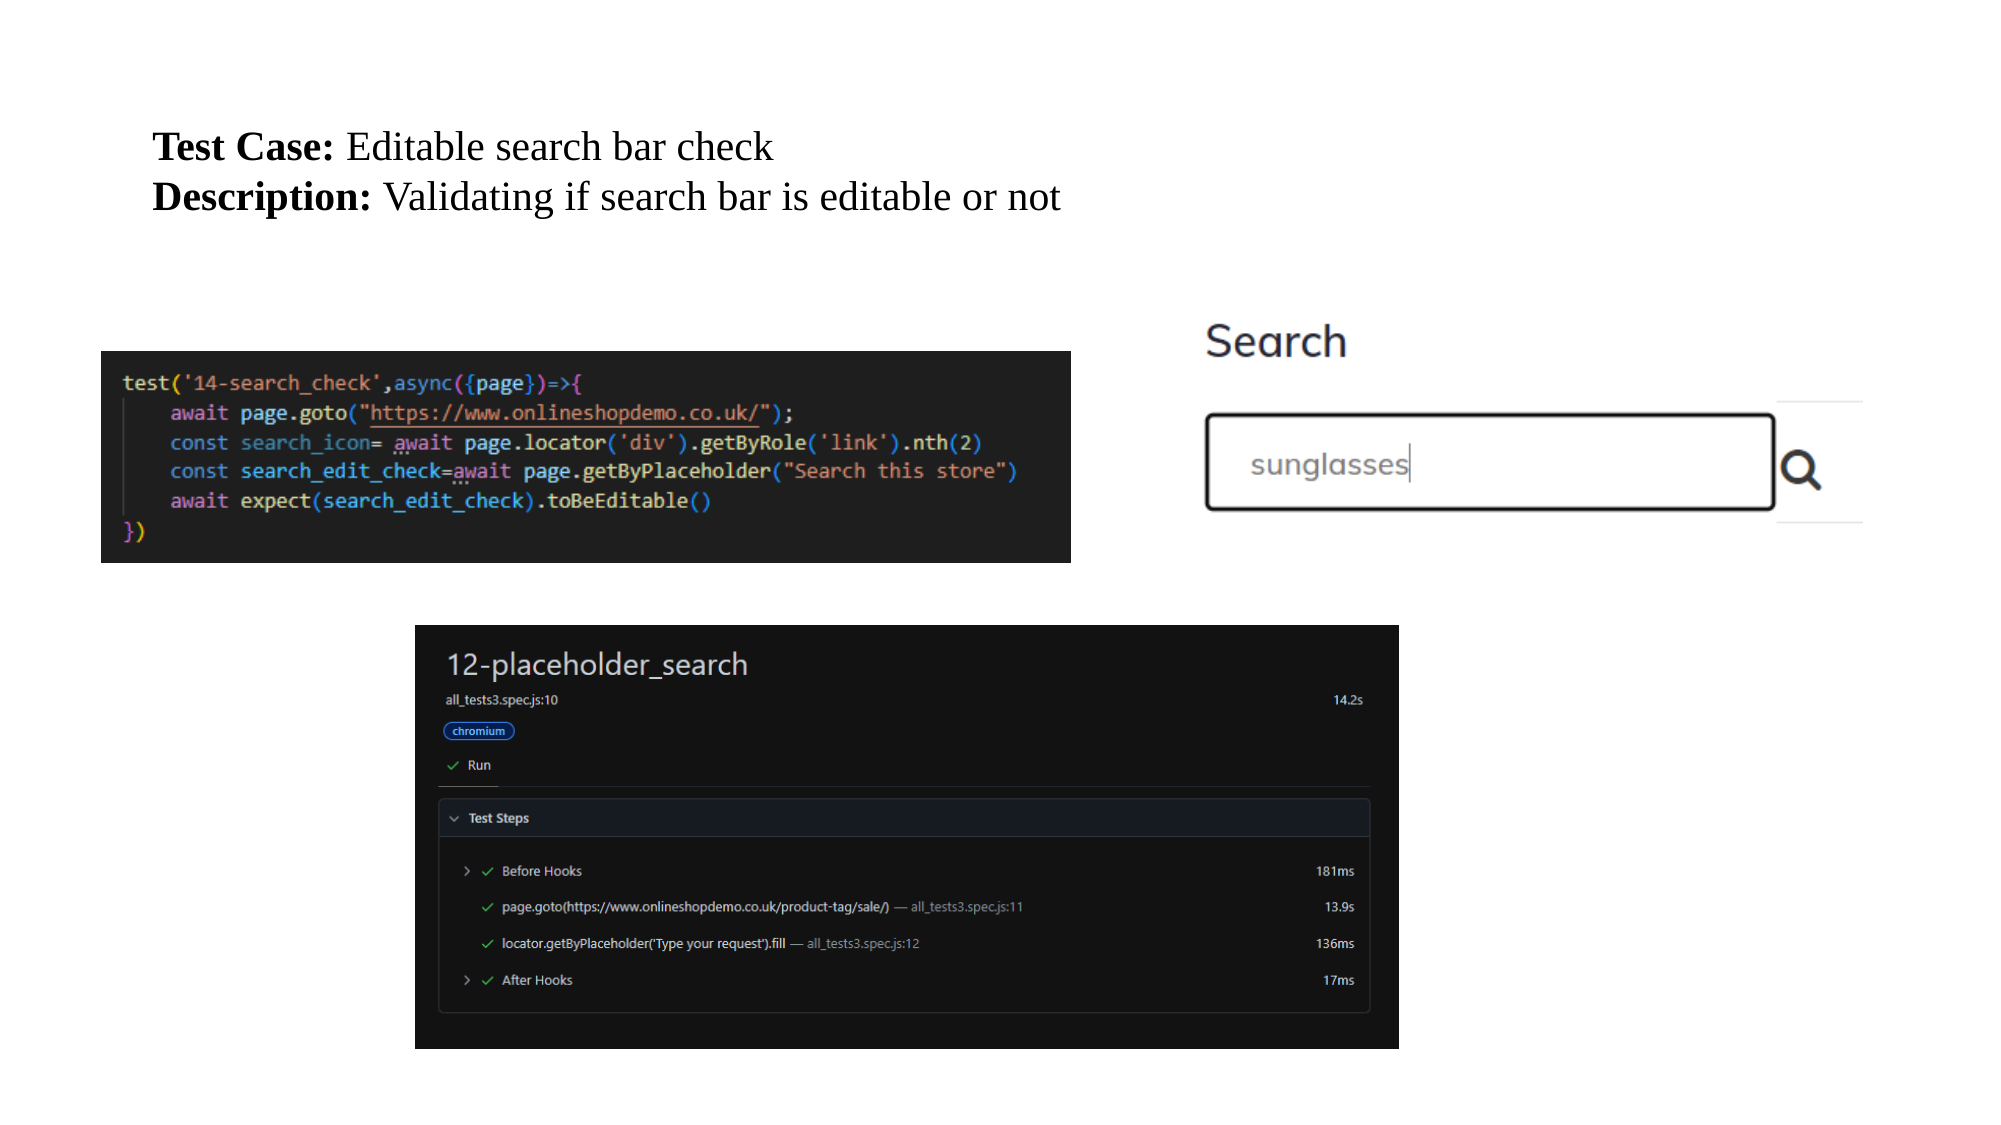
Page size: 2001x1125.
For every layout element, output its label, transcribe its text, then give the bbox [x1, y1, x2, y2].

picture [1184, 296, 1863, 544]
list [101, 351, 1071, 563]
title Test Case: Editable search bar check Description: Validating if search bar is editable or not [137, 59, 1863, 278]
picture [415, 625, 1399, 1049]
